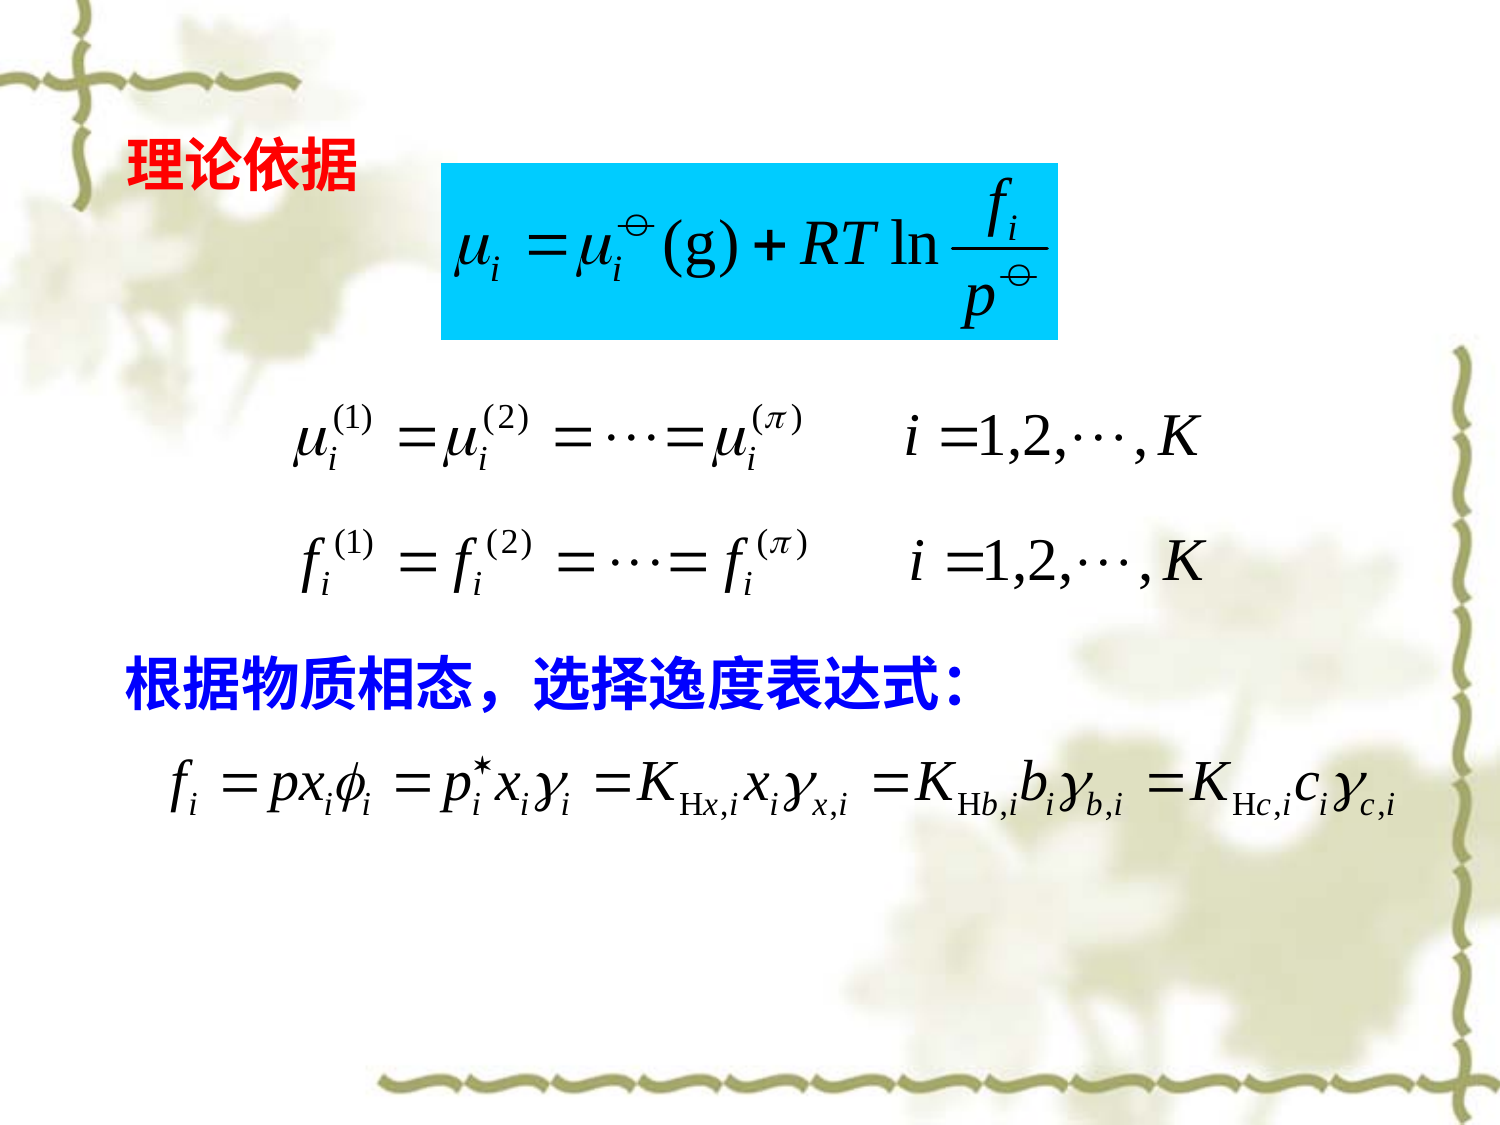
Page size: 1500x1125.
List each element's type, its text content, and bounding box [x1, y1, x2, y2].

text_box 理论依据 [111, 120, 374, 205]
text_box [280, 514, 1220, 611]
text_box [150, 737, 1409, 835]
text_box 根据物质相态，选择逸度表达式： [109, 639, 1289, 725]
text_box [281, 389, 1215, 486]
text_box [441, 162, 1059, 341]
picture [0, 0, 1500, 1125]
